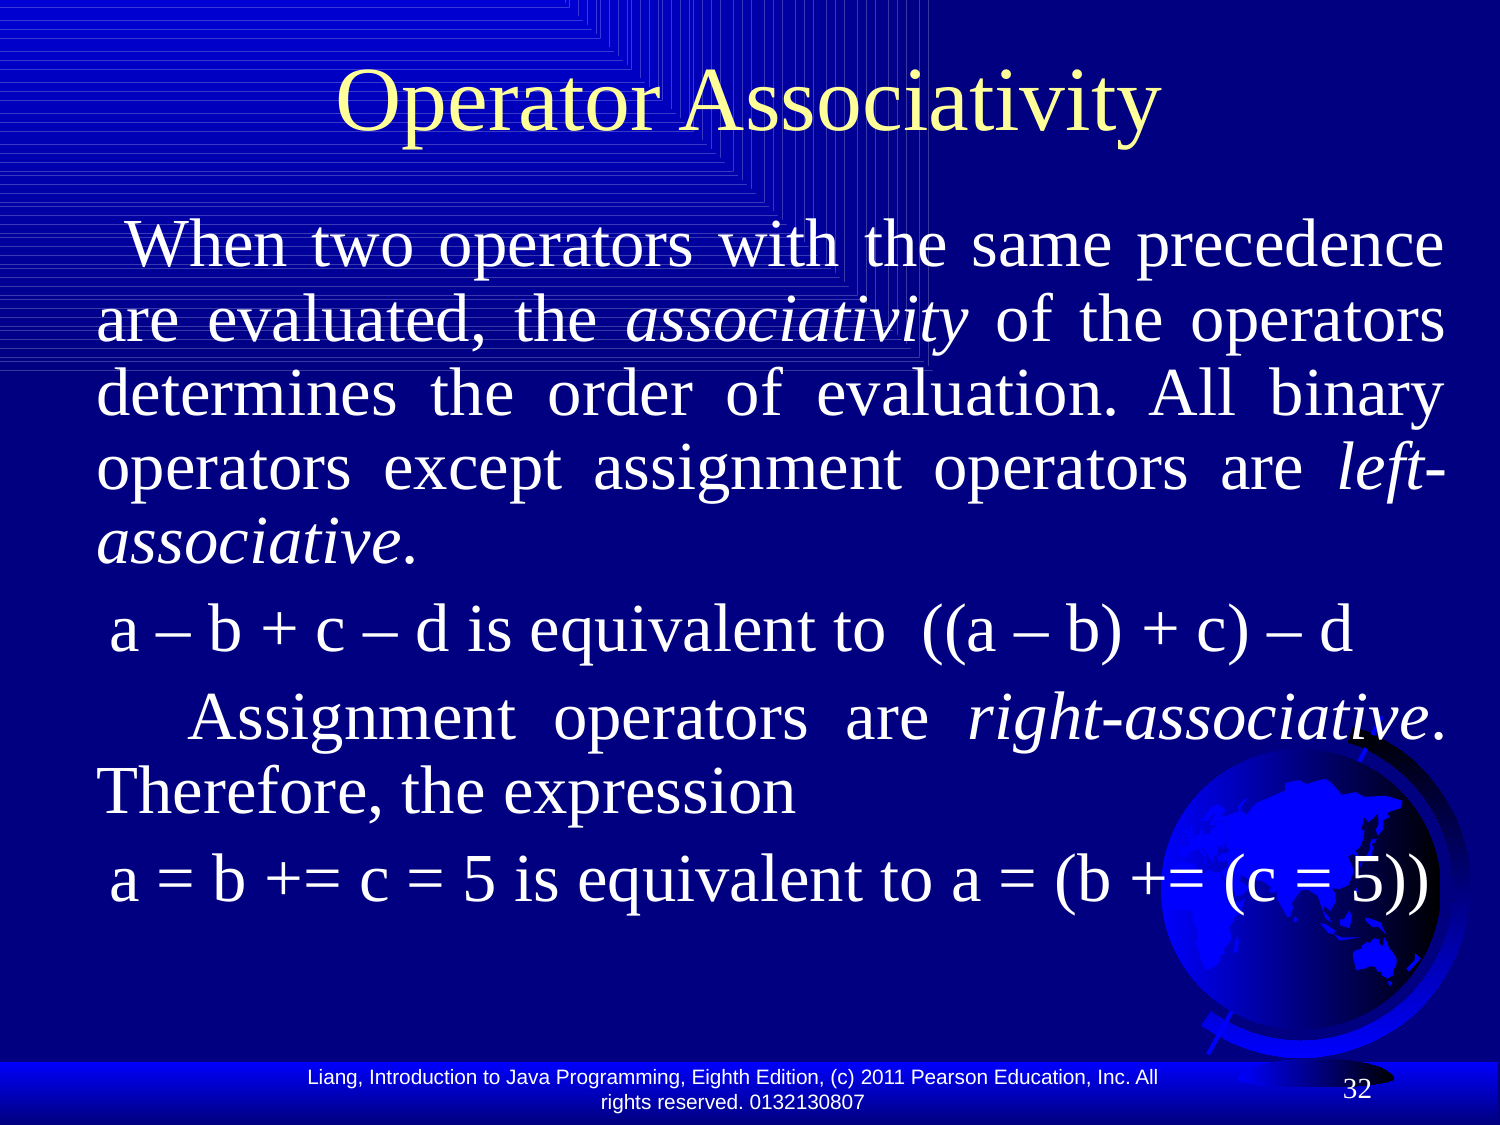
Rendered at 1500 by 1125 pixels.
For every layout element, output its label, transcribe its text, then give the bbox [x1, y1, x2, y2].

slide_number 32 [1074, 1049, 1388, 1125]
title Operator Associativity [112, 0, 1388, 188]
list When two operators with the same precedence are evaluated, the associativity of the operators determines the order of evaluation. All binary operators except assignment operators are left-associative. a – b + c – d is equivalent to ((a – b) + c) – d Assignment operators are right-associative. Therefore, the expression a = b += c = 5 is equivalent to a = (b += (c = 5)) [24, 199, 1463, 988]
